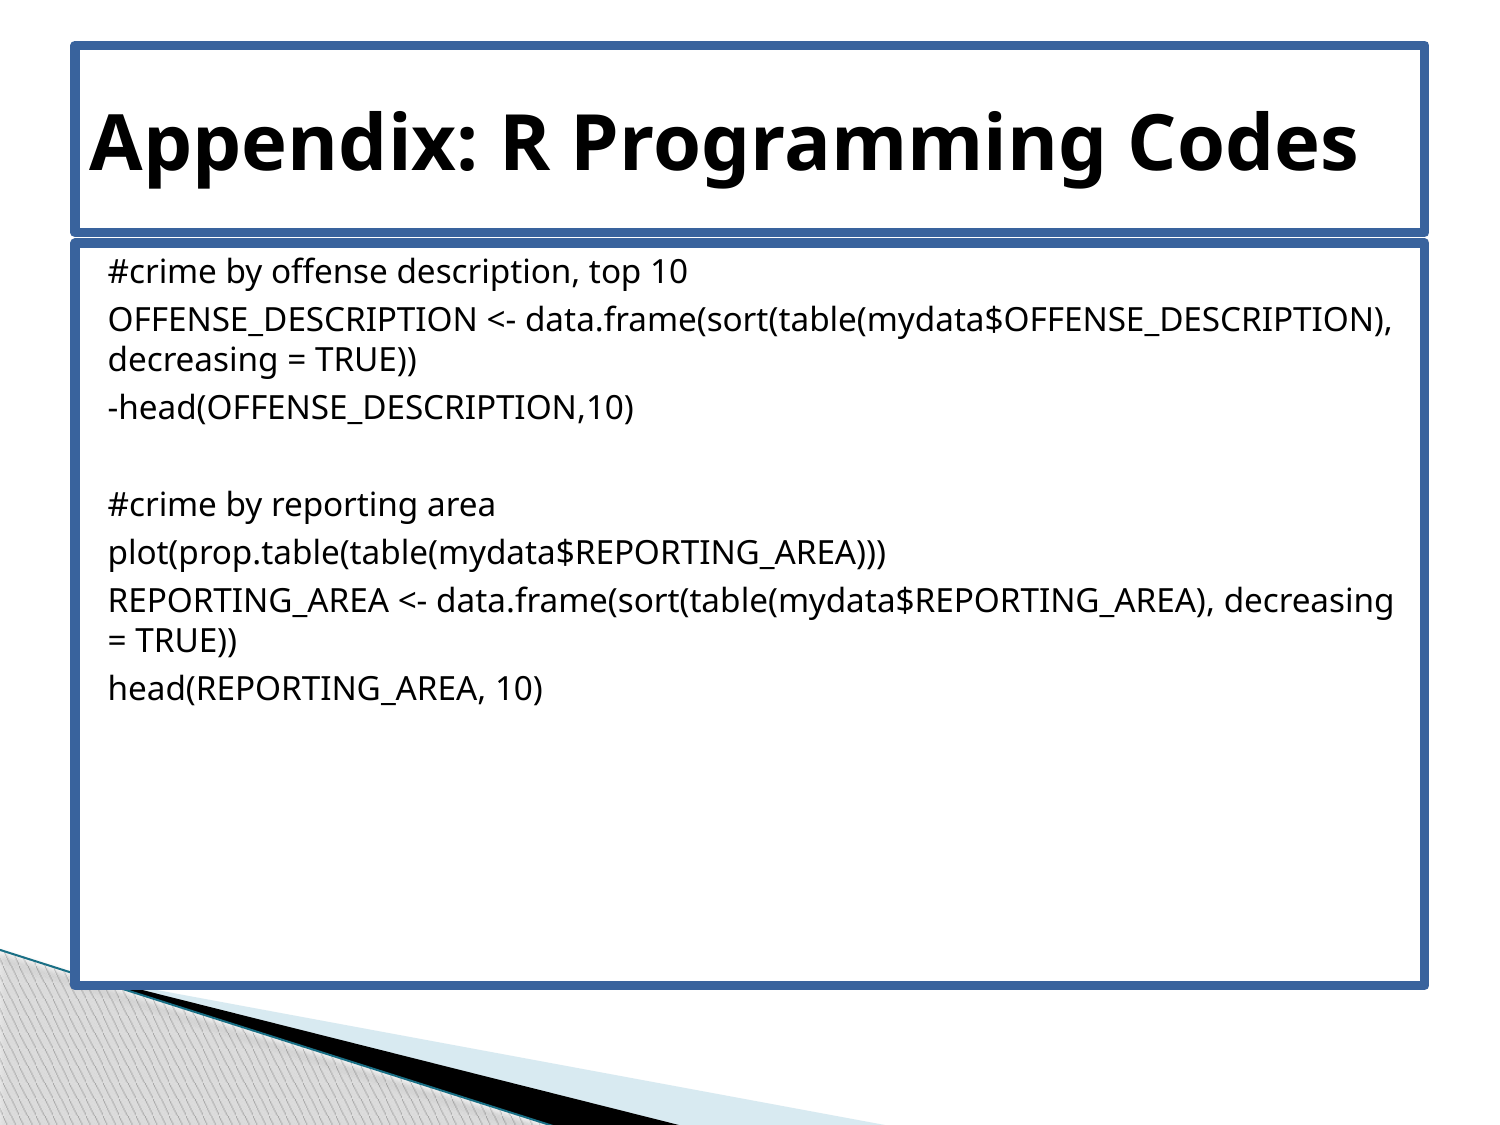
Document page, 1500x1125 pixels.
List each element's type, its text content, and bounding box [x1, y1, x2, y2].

list #crime by offense description, top 10 OFFENSE_DESCRIPTION <- data.frame(sort(table(mydata$OFFENSE_DESCRIPTION), decreasing = TRUE)) -head(OFFENSE_DESCRIPTION,10) #crime by reporting area plot(prop.table(table(mydata$REPORTING_AREA))) REPORTING_AREA <- data.frame(sort(table(mydata$REPORTING_AREA), decreasing = TRUE)) head(REPORTING_AREA, 10) [70, 238, 1429, 990]
title Appendix: R Programming Codes [70, 41, 1429, 237]
